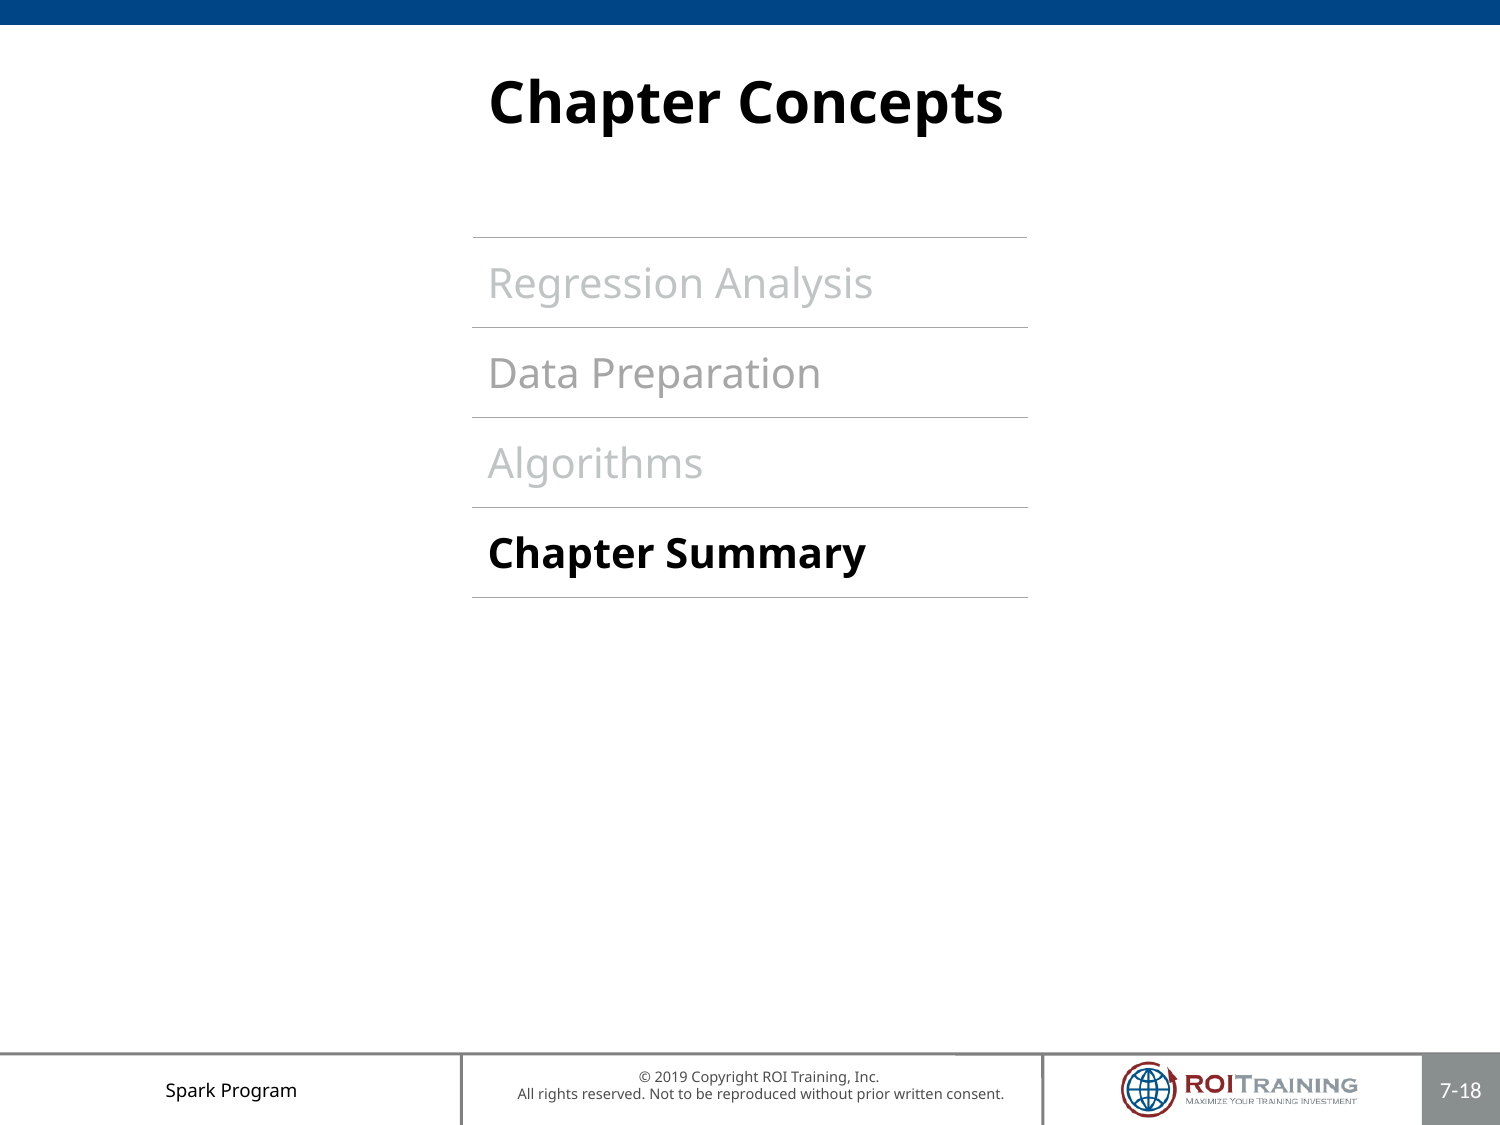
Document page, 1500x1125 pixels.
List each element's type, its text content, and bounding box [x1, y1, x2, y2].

table_cell Algorithms [473, 418, 1027, 507]
table_cell Data Preparation [473, 328, 1027, 417]
picture [1113, 1060, 1362, 1118]
title Chapter Concepts [172, 48, 1322, 152]
table_cell Chapter Summary [473, 508, 1027, 597]
table_header Regression Analysis [473, 238, 1027, 327]
